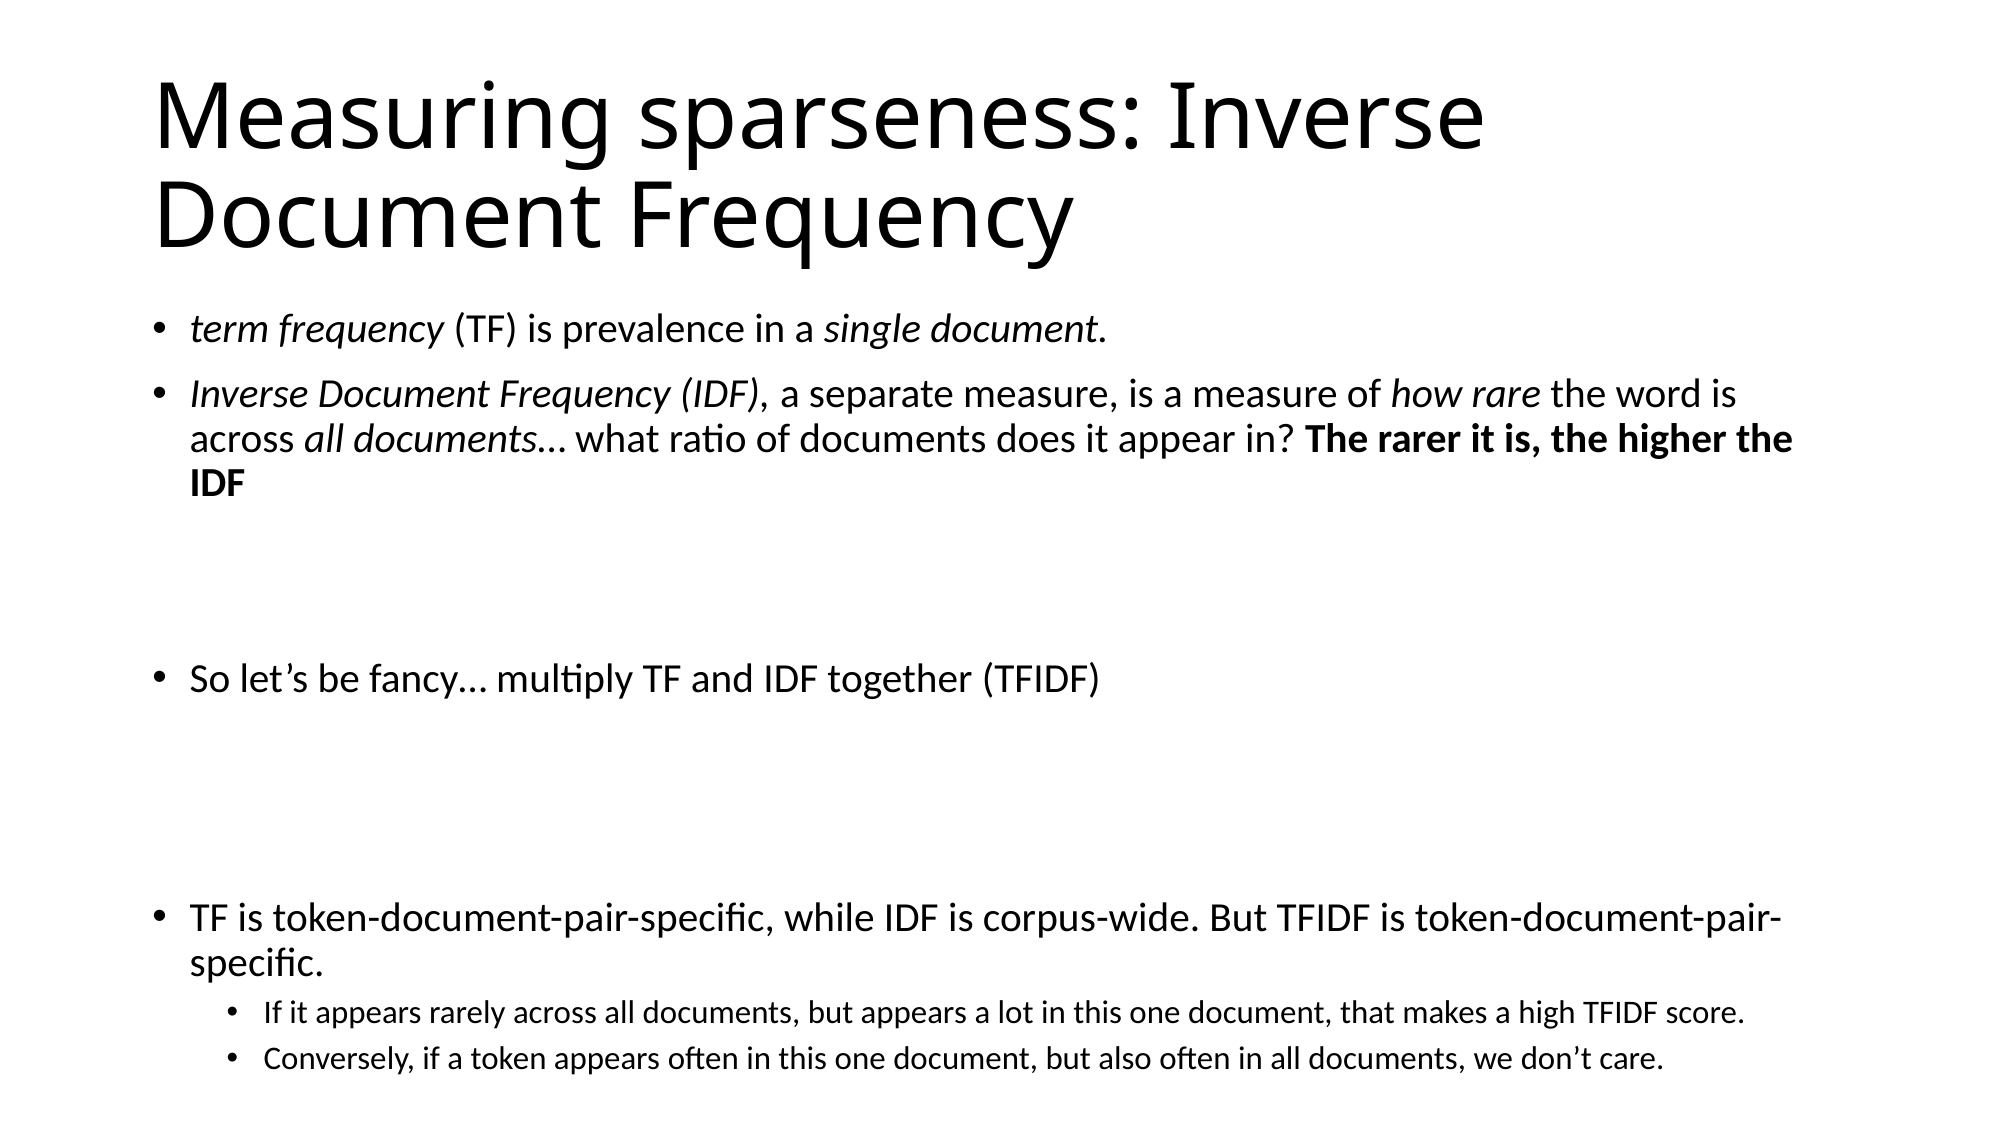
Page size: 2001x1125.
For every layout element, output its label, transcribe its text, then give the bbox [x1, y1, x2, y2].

title Measuring sparseness: Inverse Document Frequency [137, 59, 1863, 278]
